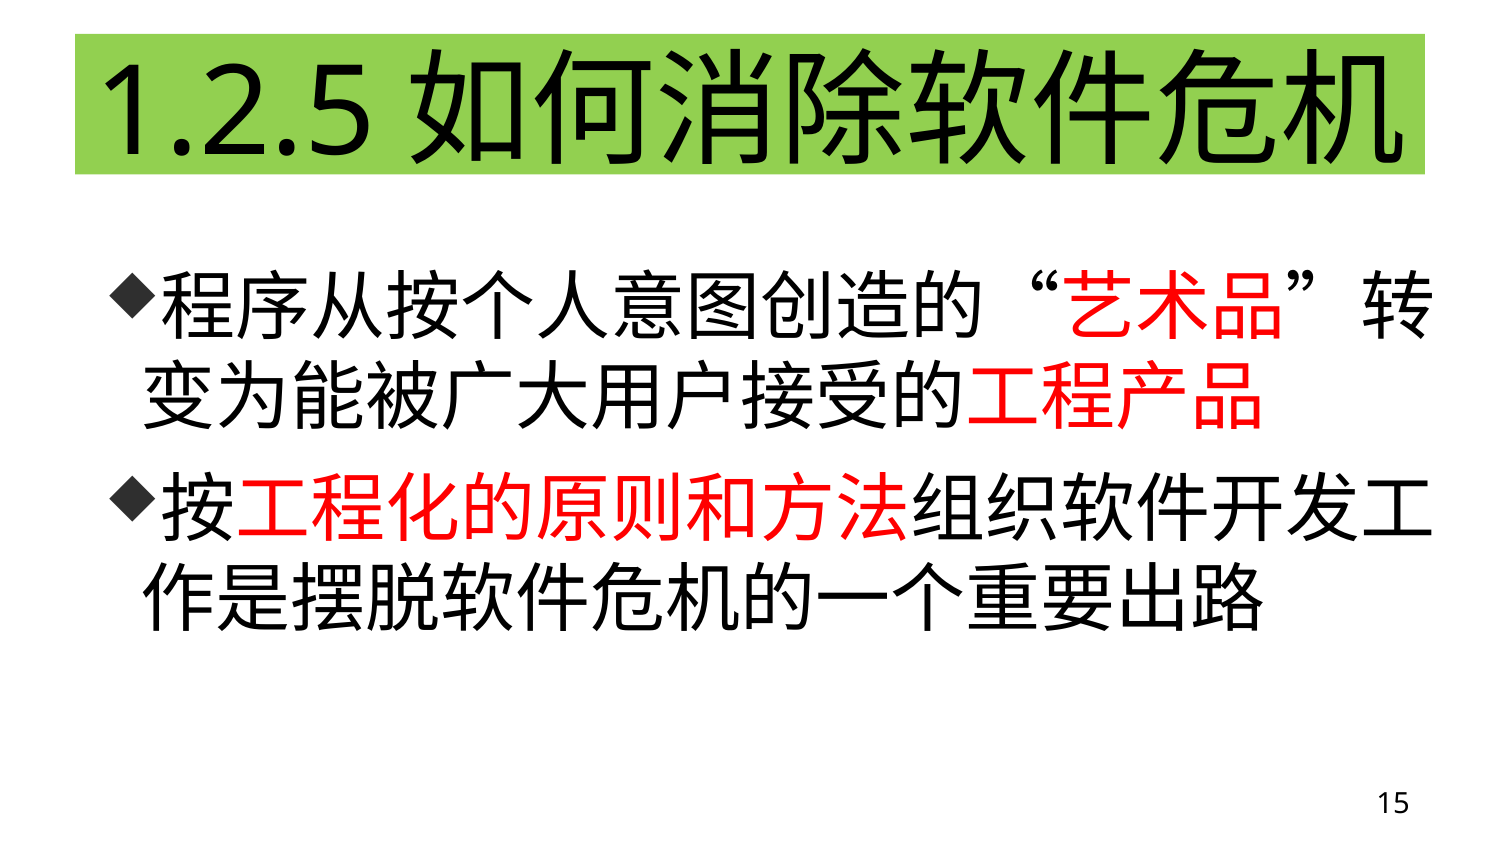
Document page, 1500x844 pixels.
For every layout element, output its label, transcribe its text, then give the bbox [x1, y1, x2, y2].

slide_number 15 [1074, 782, 1425, 828]
text_box 程序从按个人意图创造的“艺术品”转变为能被广大用户接受的工程产品 按工程化的原则和方法组织软件开发工作是摆脱软件危机的一个重要出路 [89, 138, 1500, 648]
title 1.2.5如何消除软件危机 [75, 33, 1425, 175]
